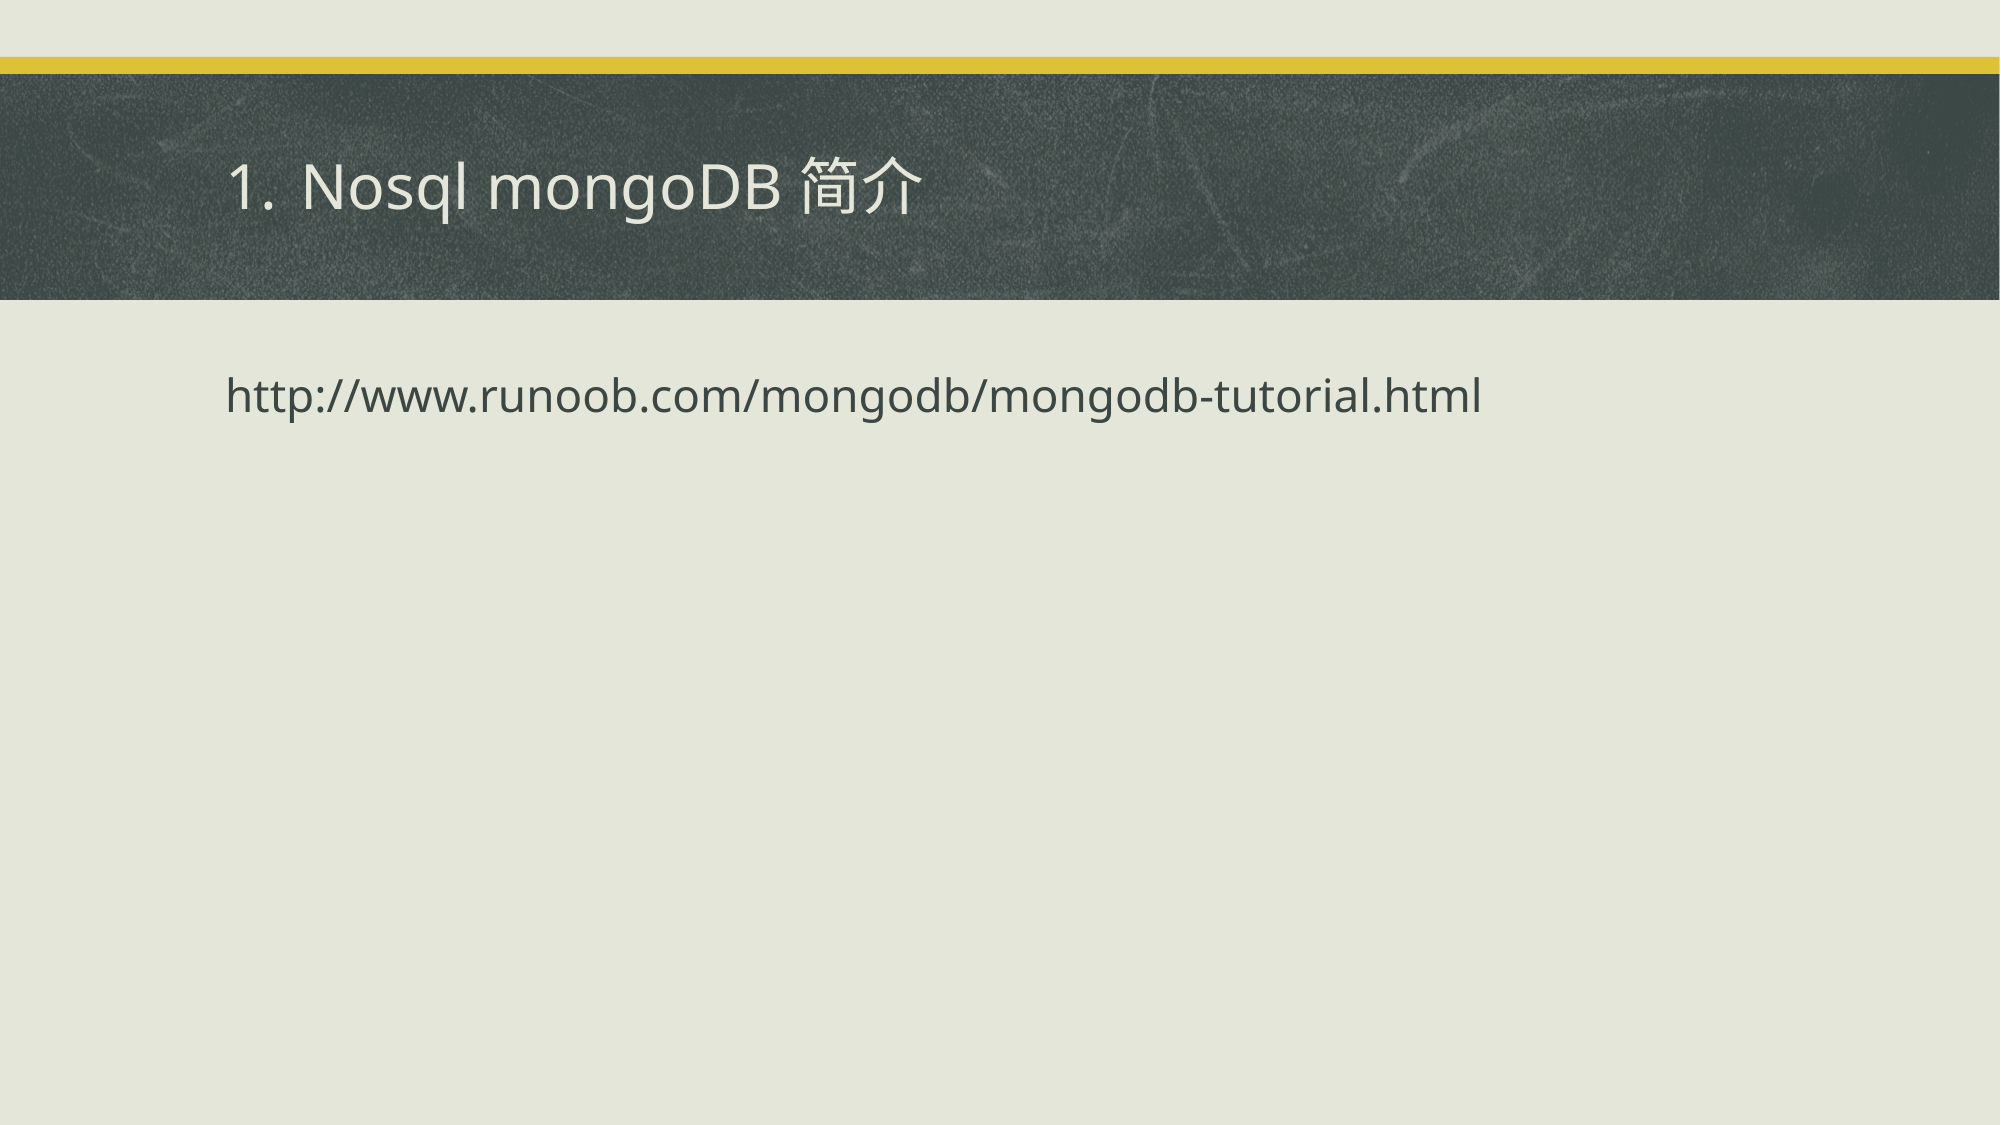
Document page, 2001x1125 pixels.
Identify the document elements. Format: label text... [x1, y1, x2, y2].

title Nosql mongoDB简介 [210, 76, 1790, 300]
picture [0, 74, 2000, 300]
list http://www.runoob.com/mongodb/mongodb-tutorial.html [210, 359, 1790, 1093]
